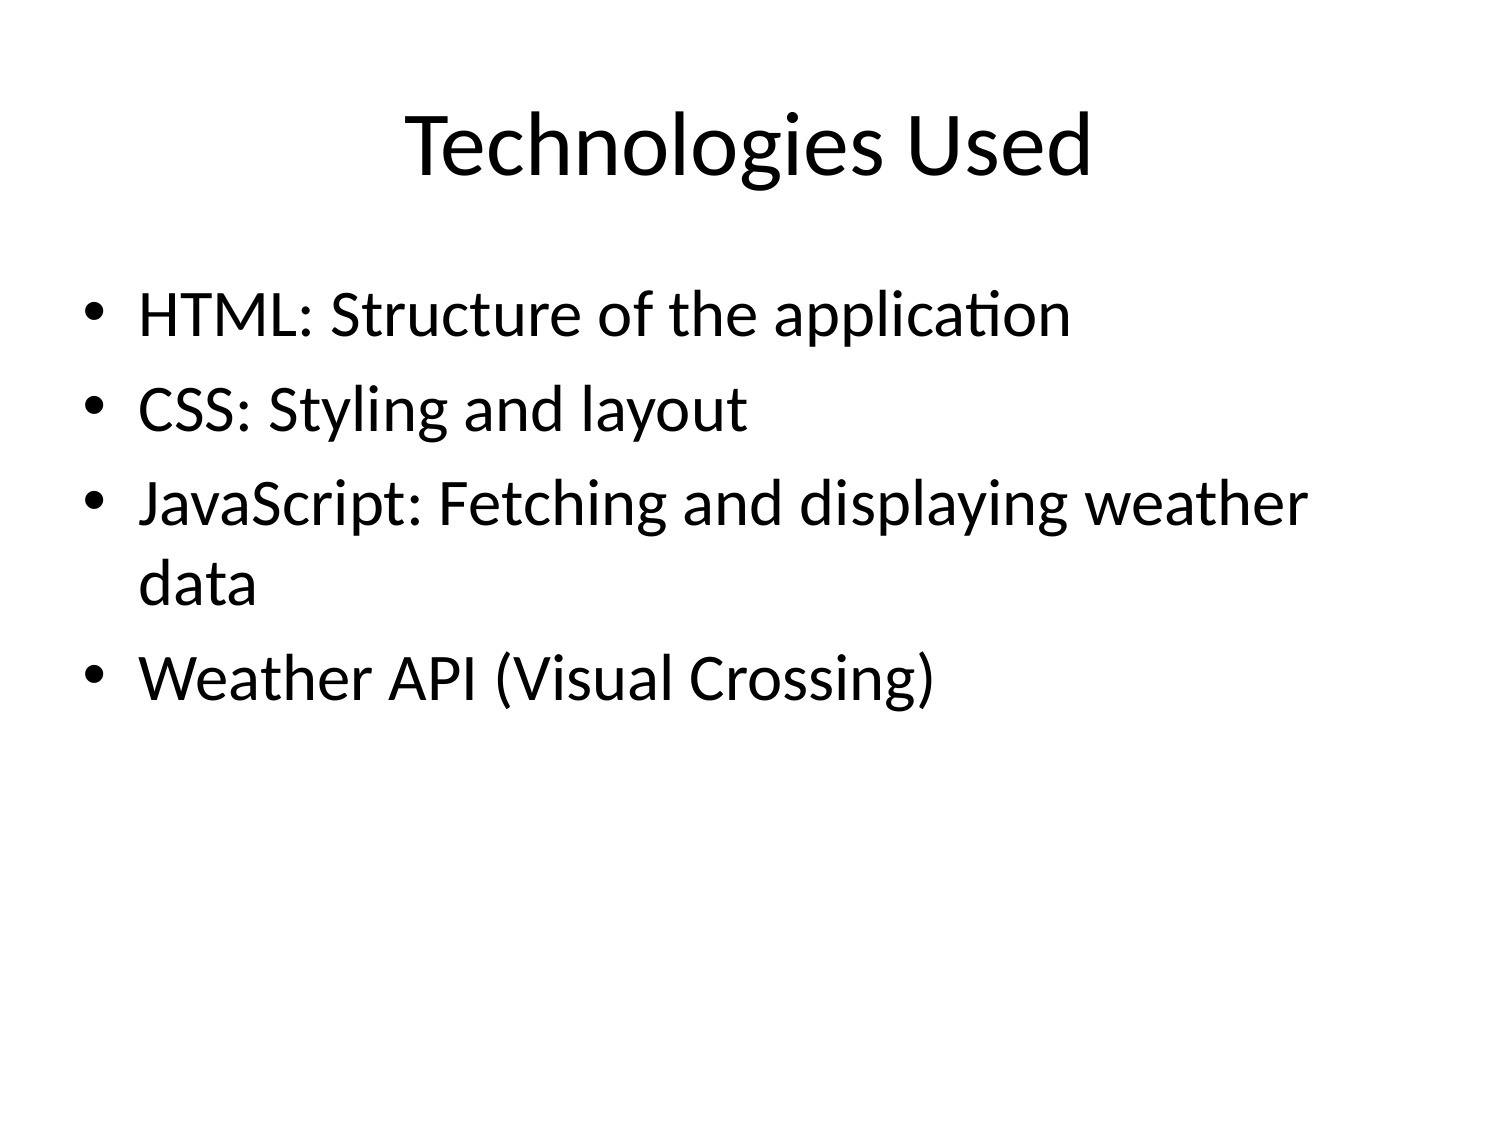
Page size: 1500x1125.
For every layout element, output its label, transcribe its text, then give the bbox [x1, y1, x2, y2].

list HTML: Structure of the application CSS: Styling and layout JavaScript: Fetching and displaying weather data Weather API (Visual Crossing) [74, 261, 1426, 1006]
title Technologies Used [74, 44, 1426, 234]
